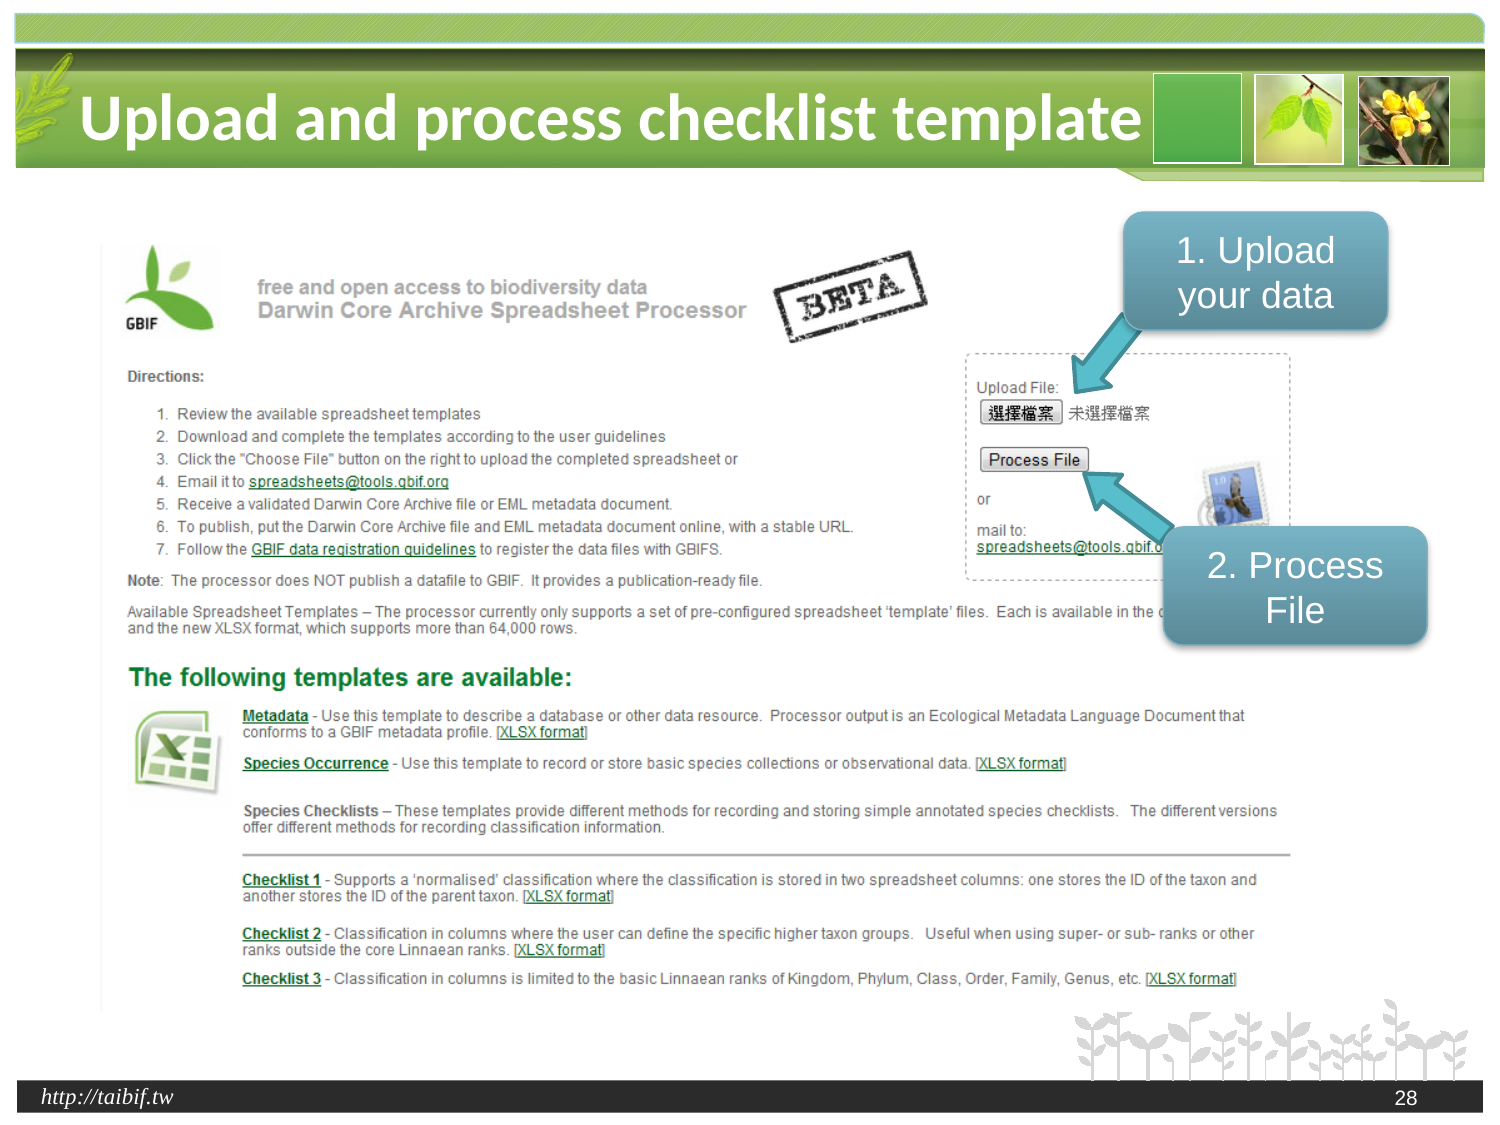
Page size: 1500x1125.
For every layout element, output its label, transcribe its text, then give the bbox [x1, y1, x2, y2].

picture [16, 49, 1485, 168]
slide_number 28 [1167, 1077, 1433, 1125]
text_box 2. Process File [1317, 526, 1429, 646]
picture [100, 243, 1314, 1012]
title Upload and process checklist template [64, 66, 1176, 168]
text_box 1. Upload your data [1123, 211, 1389, 331]
